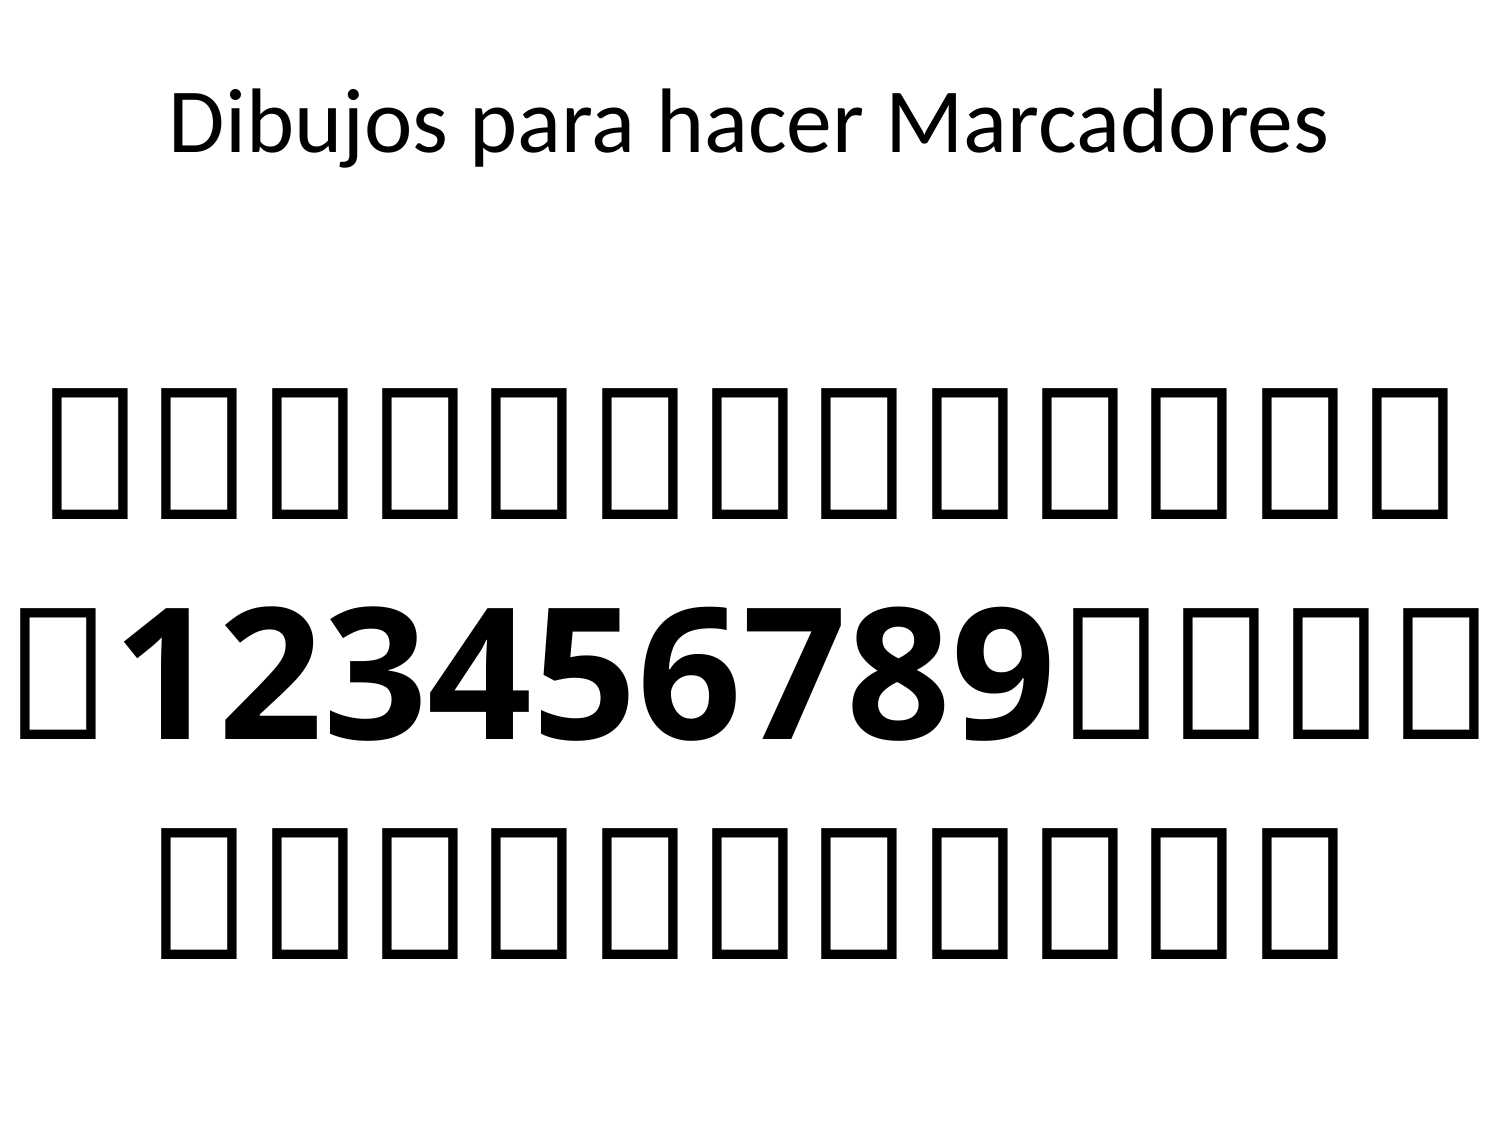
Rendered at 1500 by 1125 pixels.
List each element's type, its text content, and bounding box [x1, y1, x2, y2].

text_box 123456789 [0, 206, 1500, 1125]
title Dibujos para hacer Marcadores [75, 0, 1425, 206]
